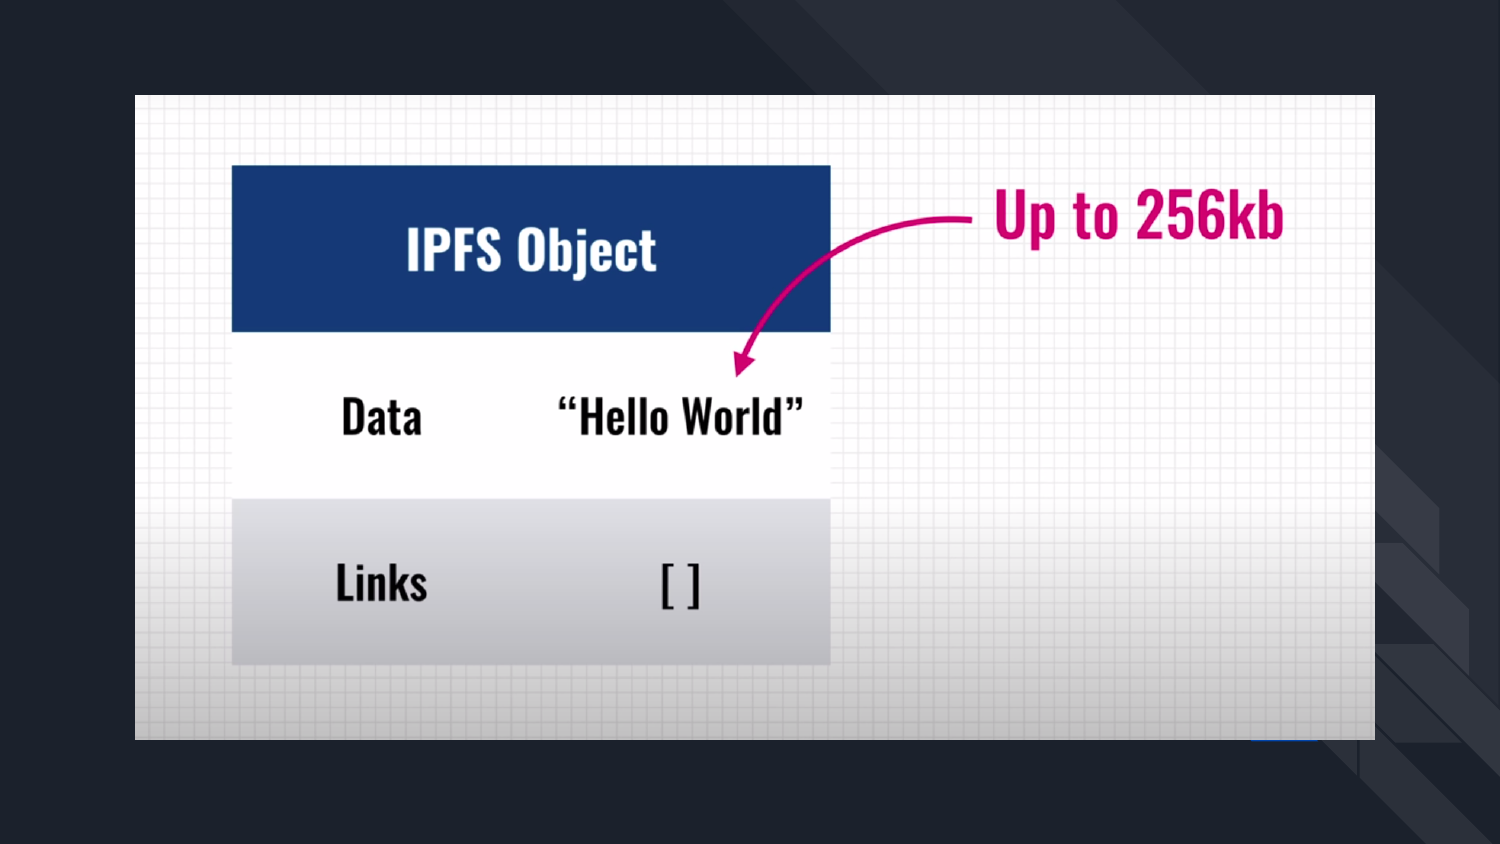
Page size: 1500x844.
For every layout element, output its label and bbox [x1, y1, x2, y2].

picture [134, 95, 1375, 740]
